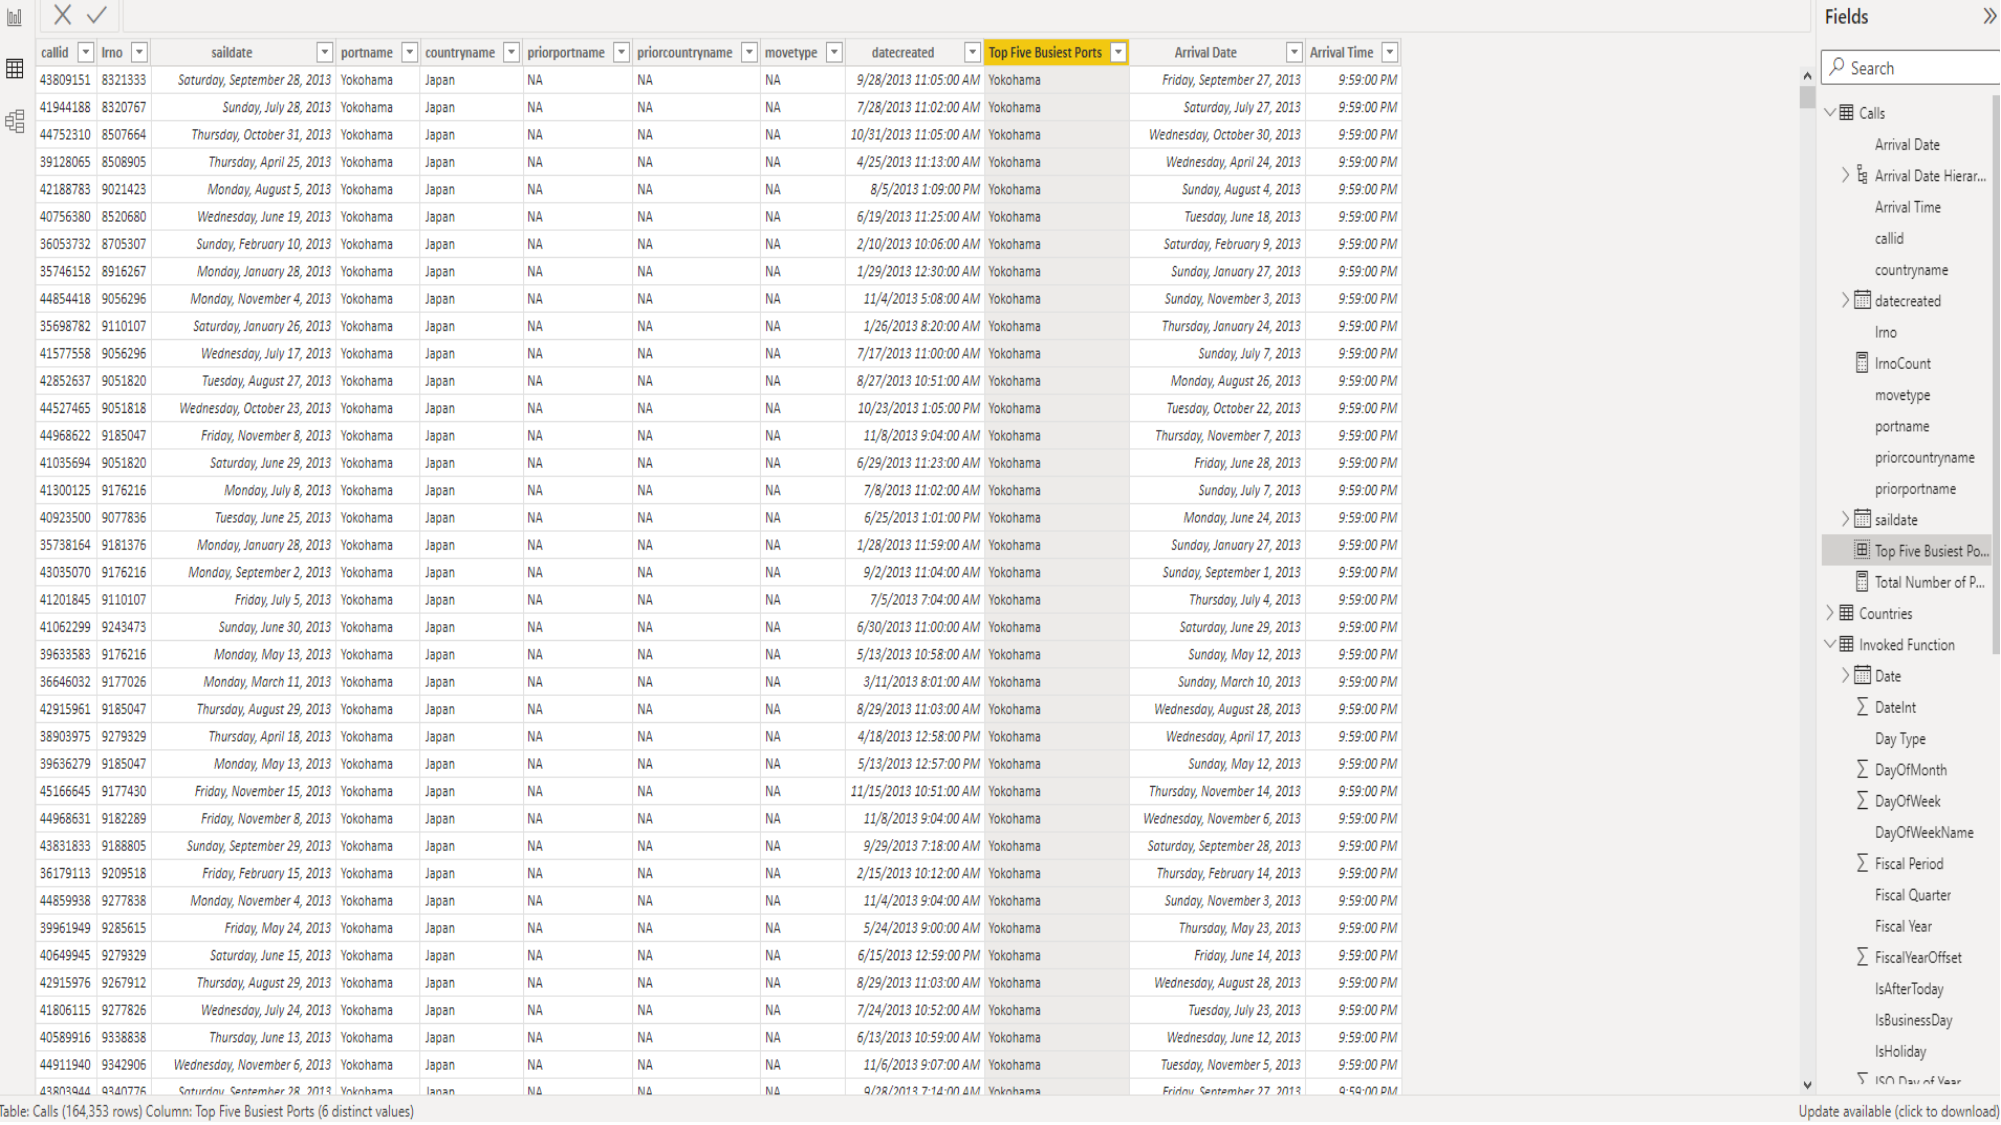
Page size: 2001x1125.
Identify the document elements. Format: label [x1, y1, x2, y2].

list [0, 0, 2000, 1122]
